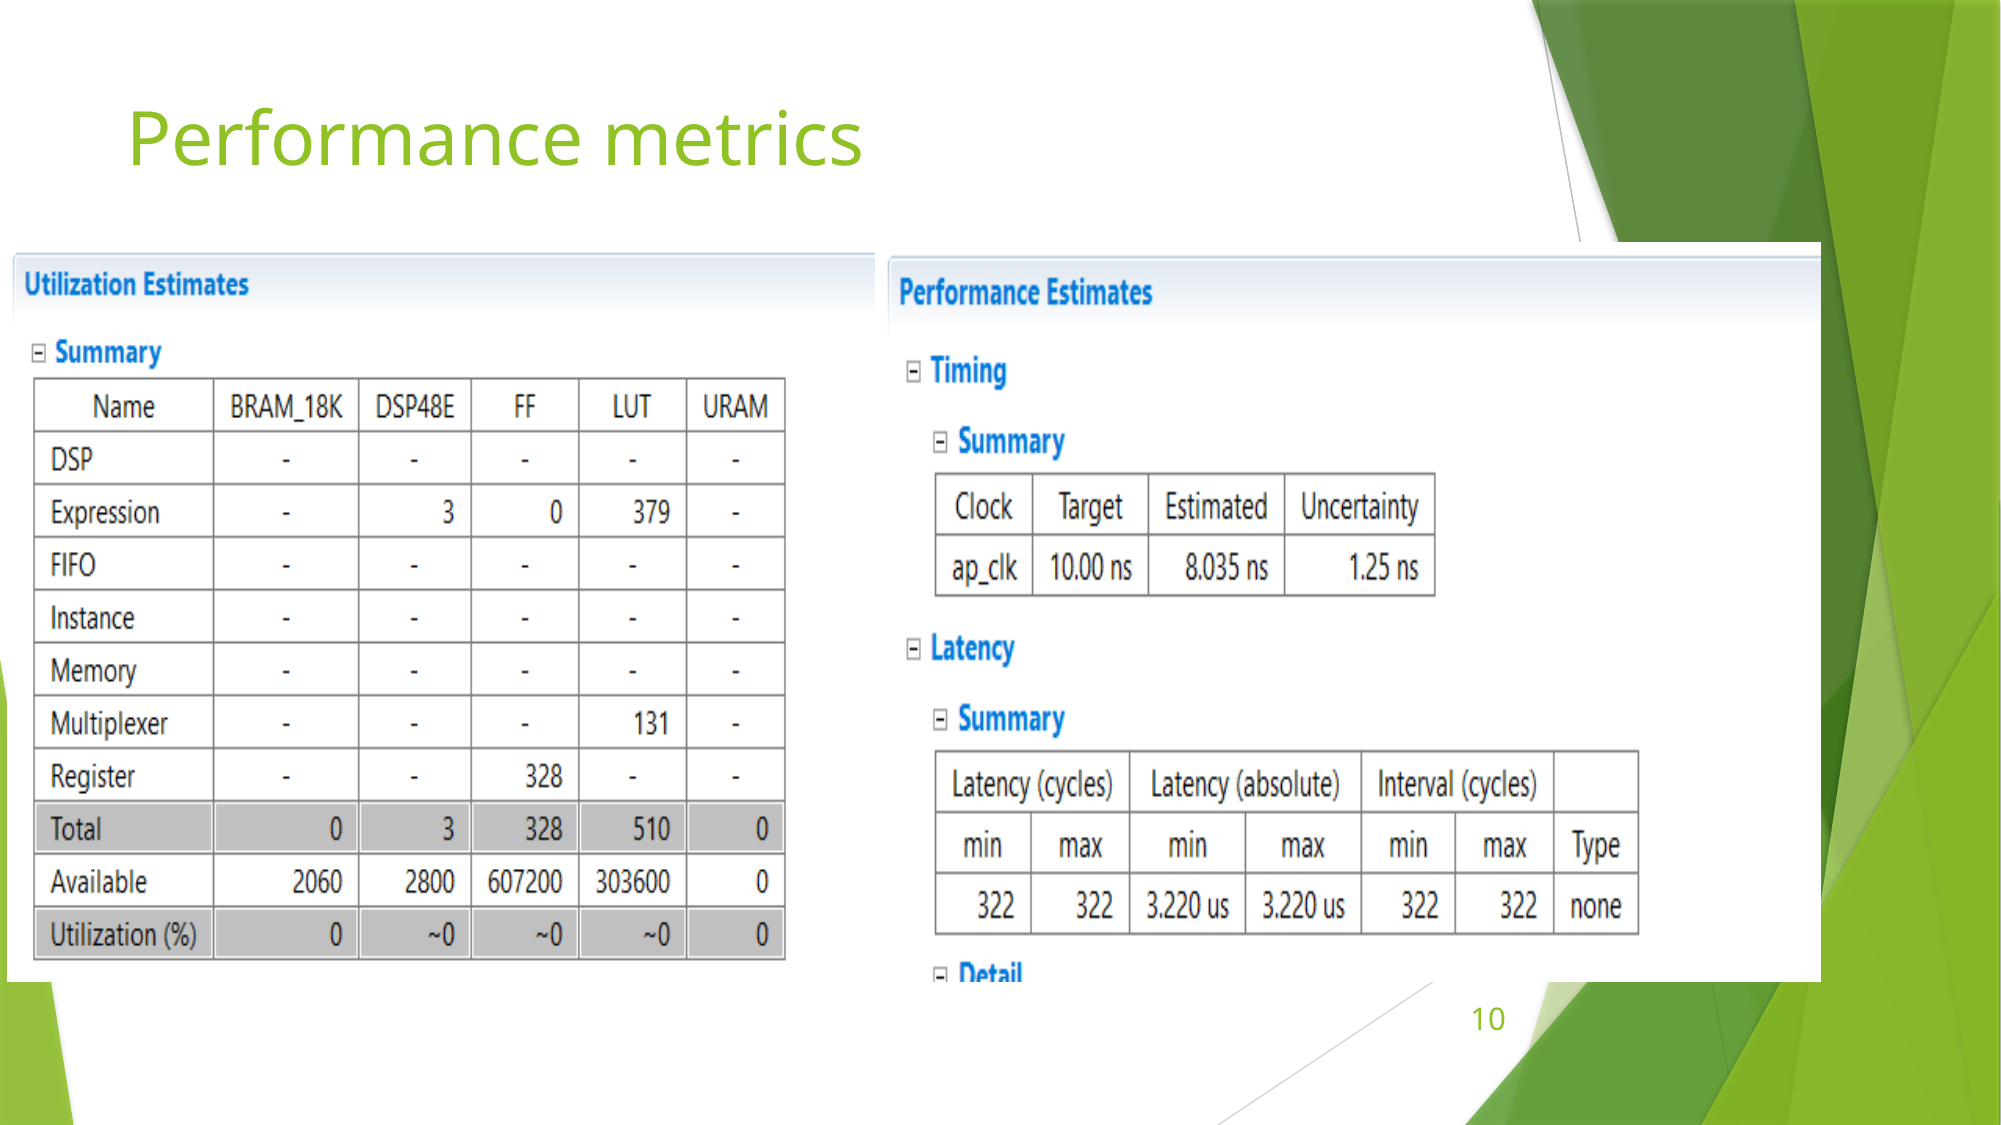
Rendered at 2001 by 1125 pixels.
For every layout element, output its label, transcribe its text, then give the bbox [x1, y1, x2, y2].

title Performance metrics [111, 82, 1522, 246]
picture [6, 242, 1821, 982]
text_box [254, 0, 2000, 66]
slide_number 10 [1409, 991, 1522, 1051]
